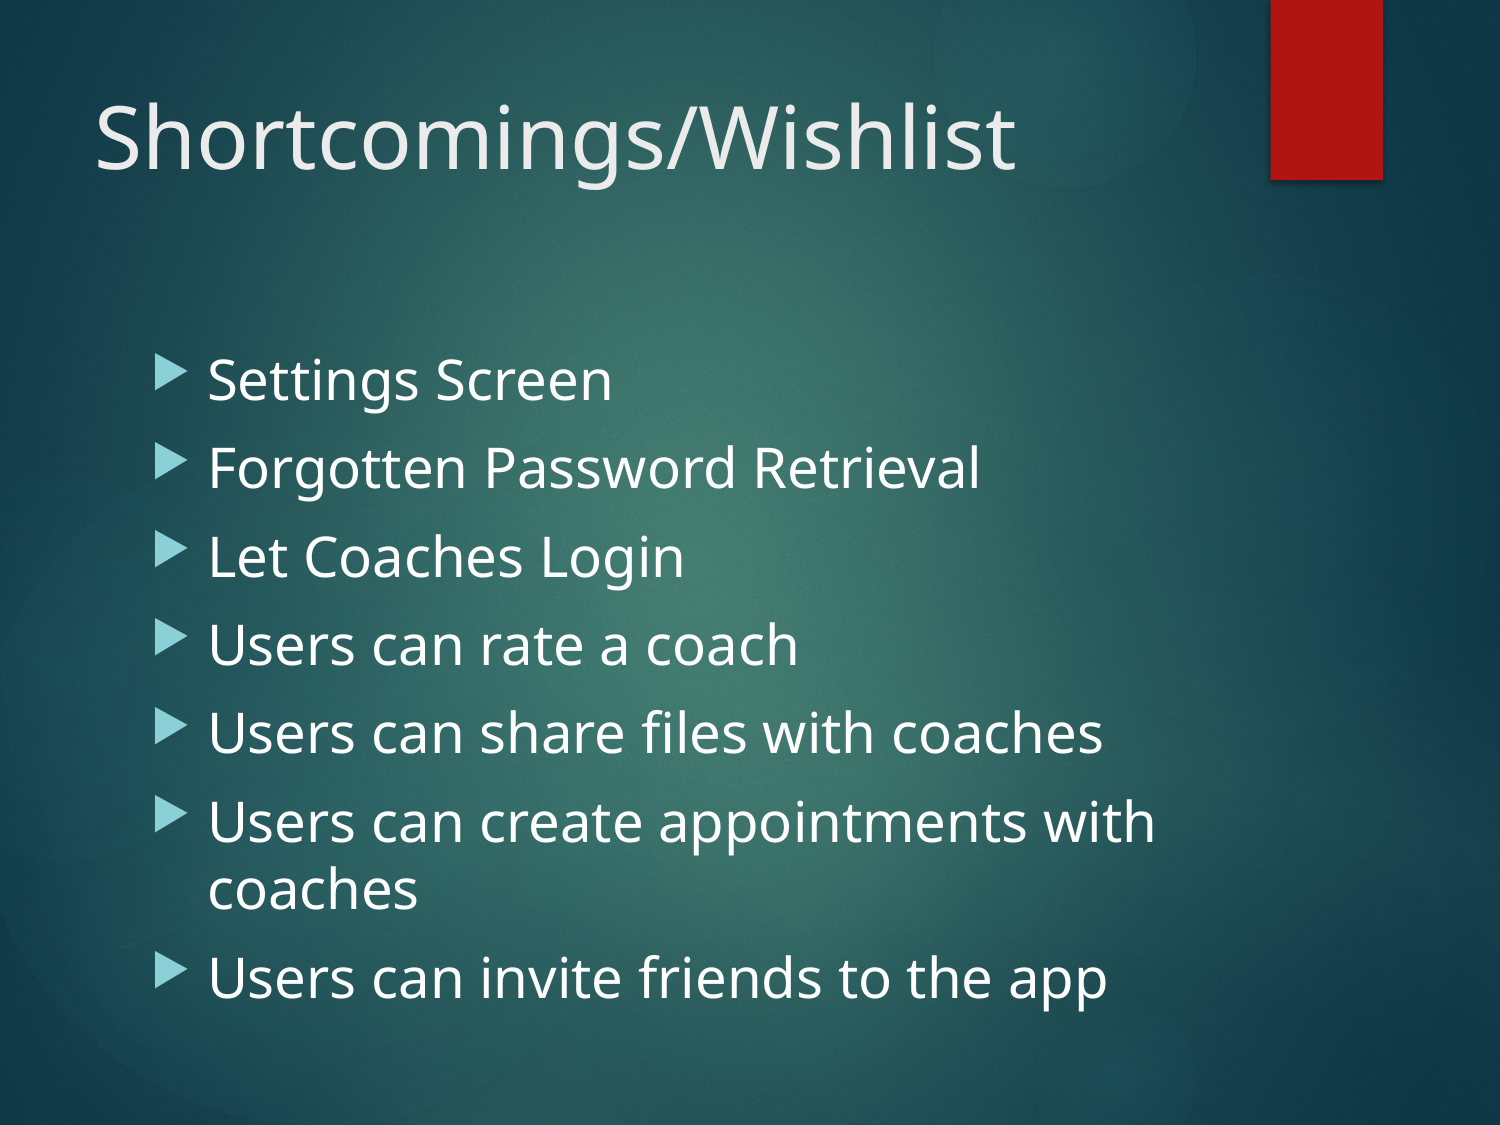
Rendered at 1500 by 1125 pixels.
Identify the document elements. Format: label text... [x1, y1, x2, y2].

list Settings Screen Forgotten Password Retrieval Let Coaches Login Users can rate a coach Users can share files with coaches Users can create appointments with coaches Users can invite friends to the app [135, 336, 1237, 1025]
title Shortcomings/Wishlist [79, 74, 1237, 304]
